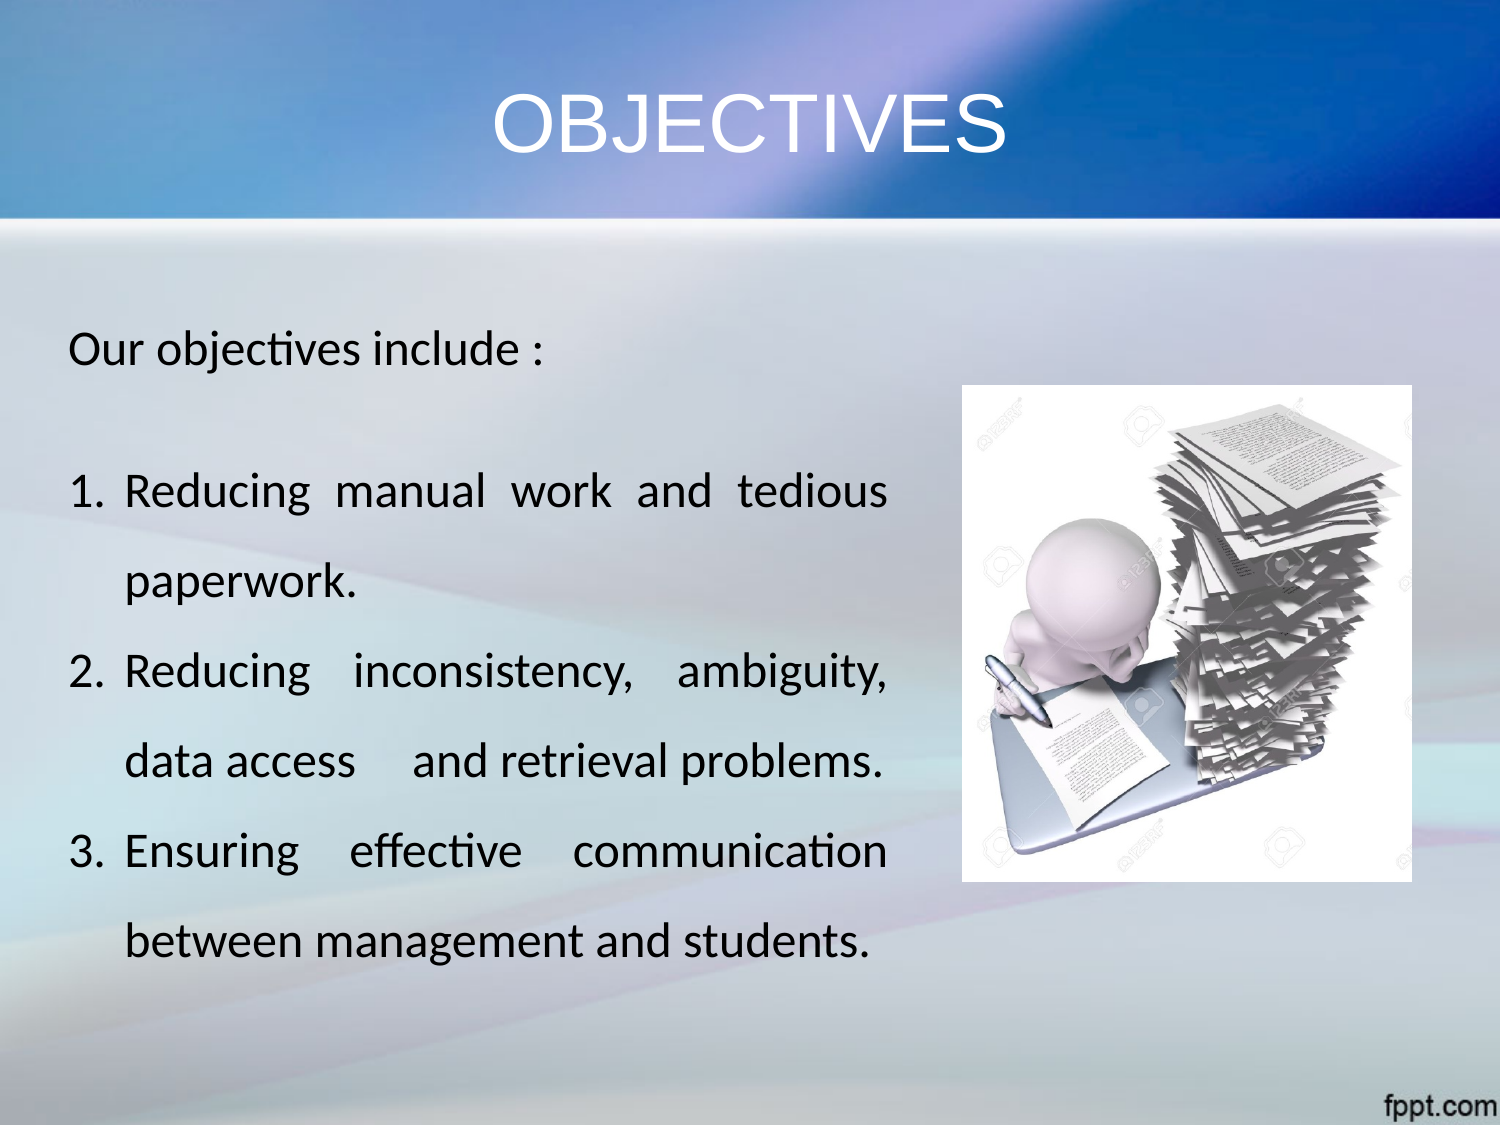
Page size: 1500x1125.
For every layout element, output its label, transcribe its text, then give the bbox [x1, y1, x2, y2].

text_box OBJECTIVES [76, 30, 1424, 208]
text_box Our objectives include : Reducing manual work and tedious paperwork. Reducing inconsistency, ambiguity, data access and retrieval problems. Ensuring effective communication between management and students. [53, 277, 904, 1011]
picture [0, 0, 1500, 1125]
